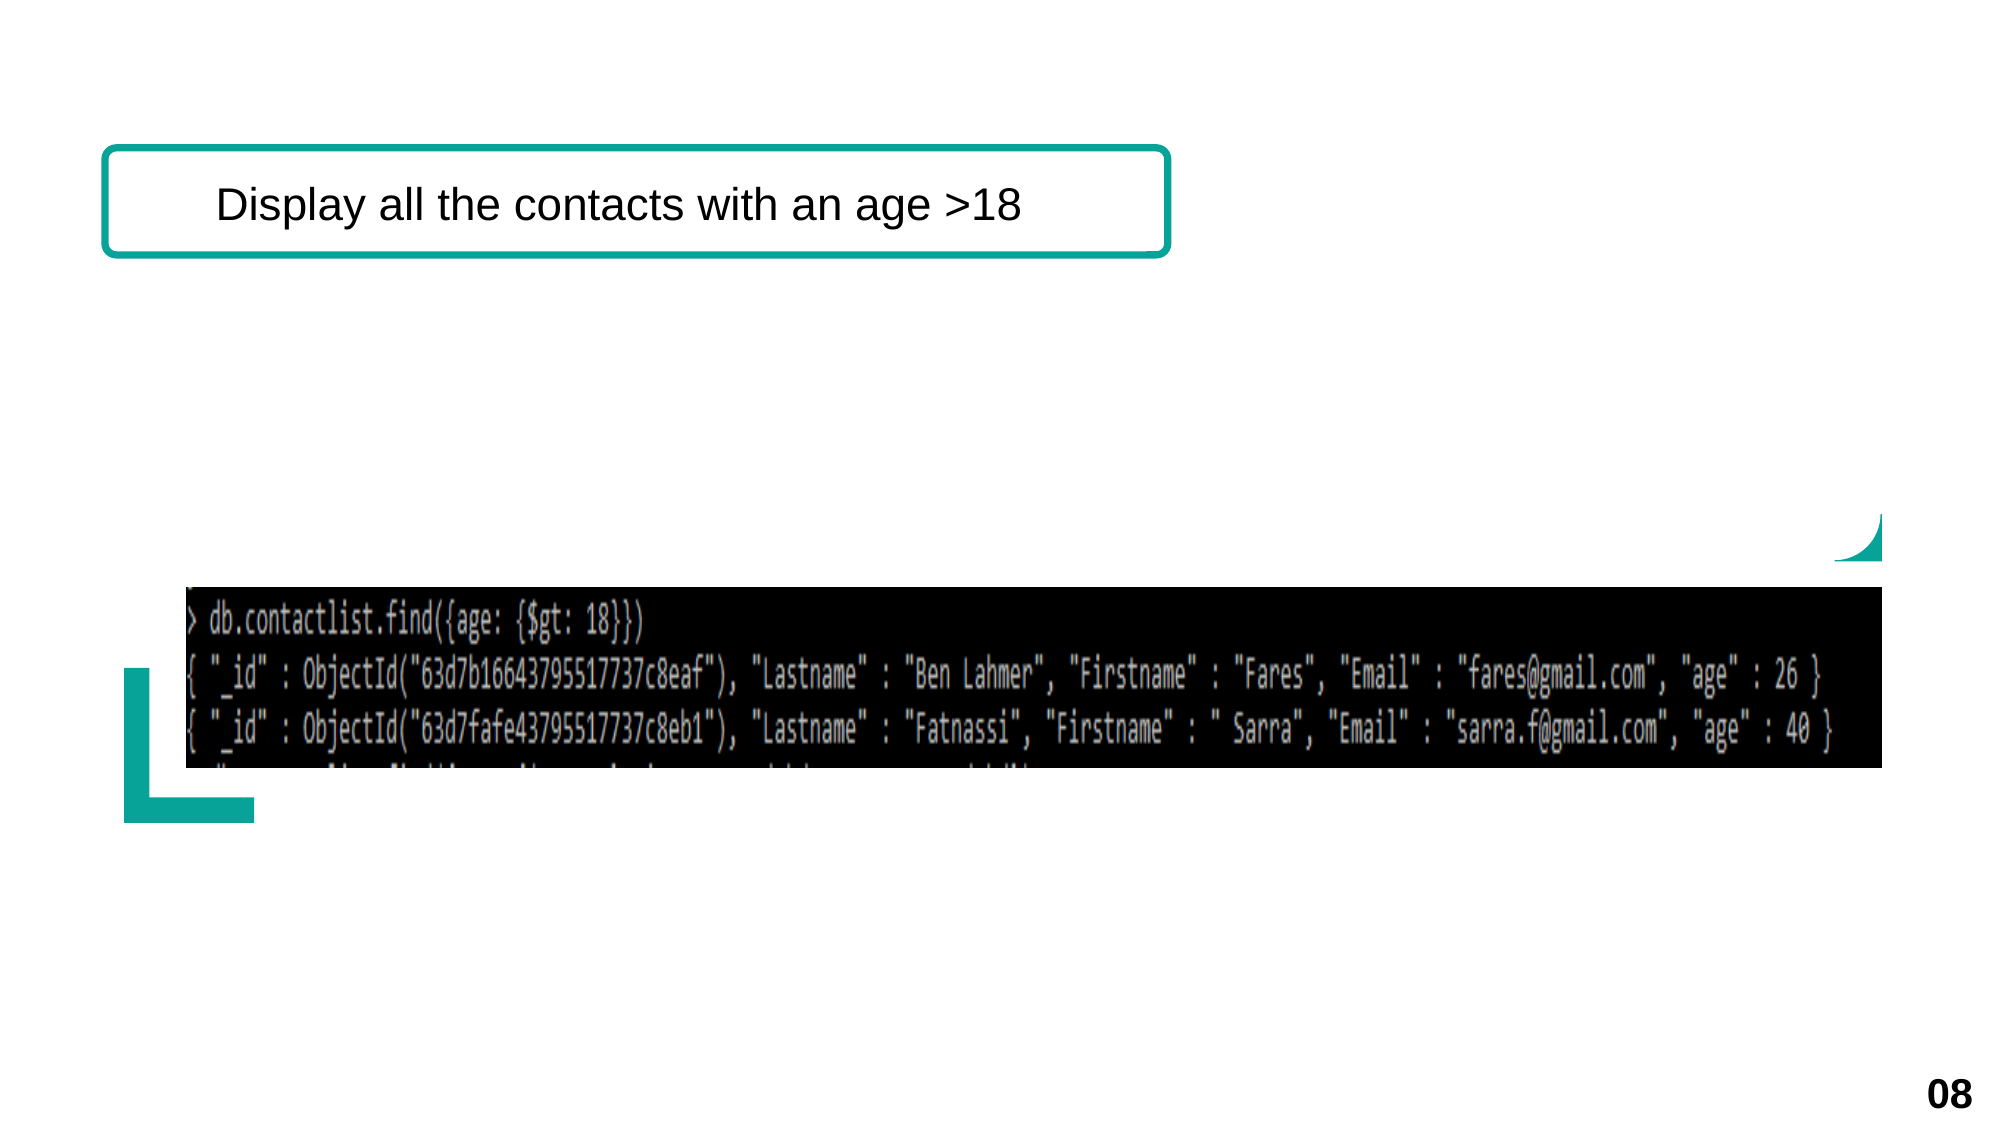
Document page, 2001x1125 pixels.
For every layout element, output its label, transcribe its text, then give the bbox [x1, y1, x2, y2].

text_box [1833, 513, 1883, 563]
text_box Display all the contacts with an age >18 [124, 167, 1115, 237]
text_box [123, 667, 255, 824]
picture [186, 587, 1882, 768]
text_box [103, 146, 1169, 256]
text_box 08 [1900, 1059, 2000, 1125]
